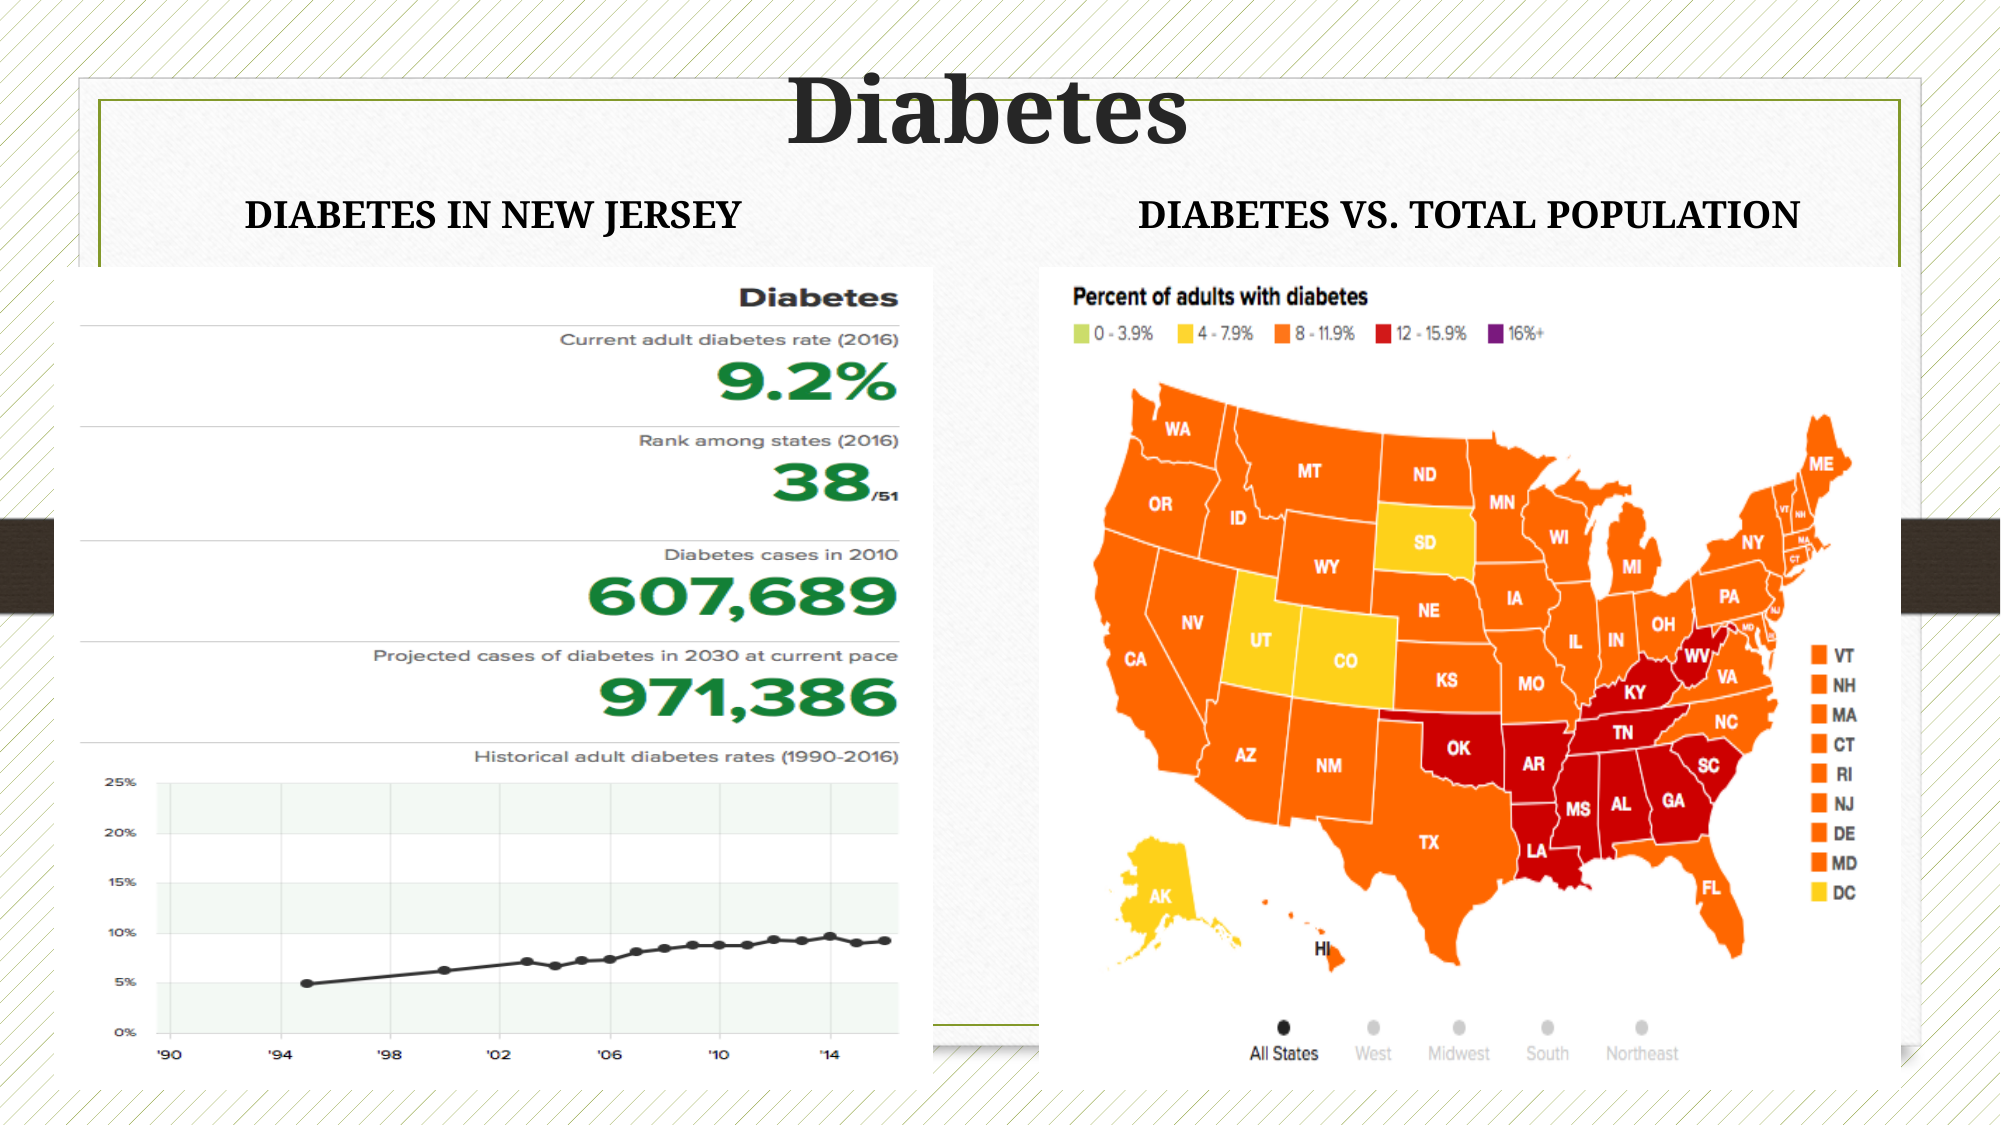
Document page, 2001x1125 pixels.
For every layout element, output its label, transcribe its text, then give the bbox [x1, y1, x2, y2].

text_box DIABETES VS. TOTAL POPULATION [1123, 183, 1817, 244]
title Diabetes [200, 0, 1776, 214]
picture [0, 0, 2001, 1125]
text_box DIABETES IN NEW JERSEY [229, 183, 758, 244]
